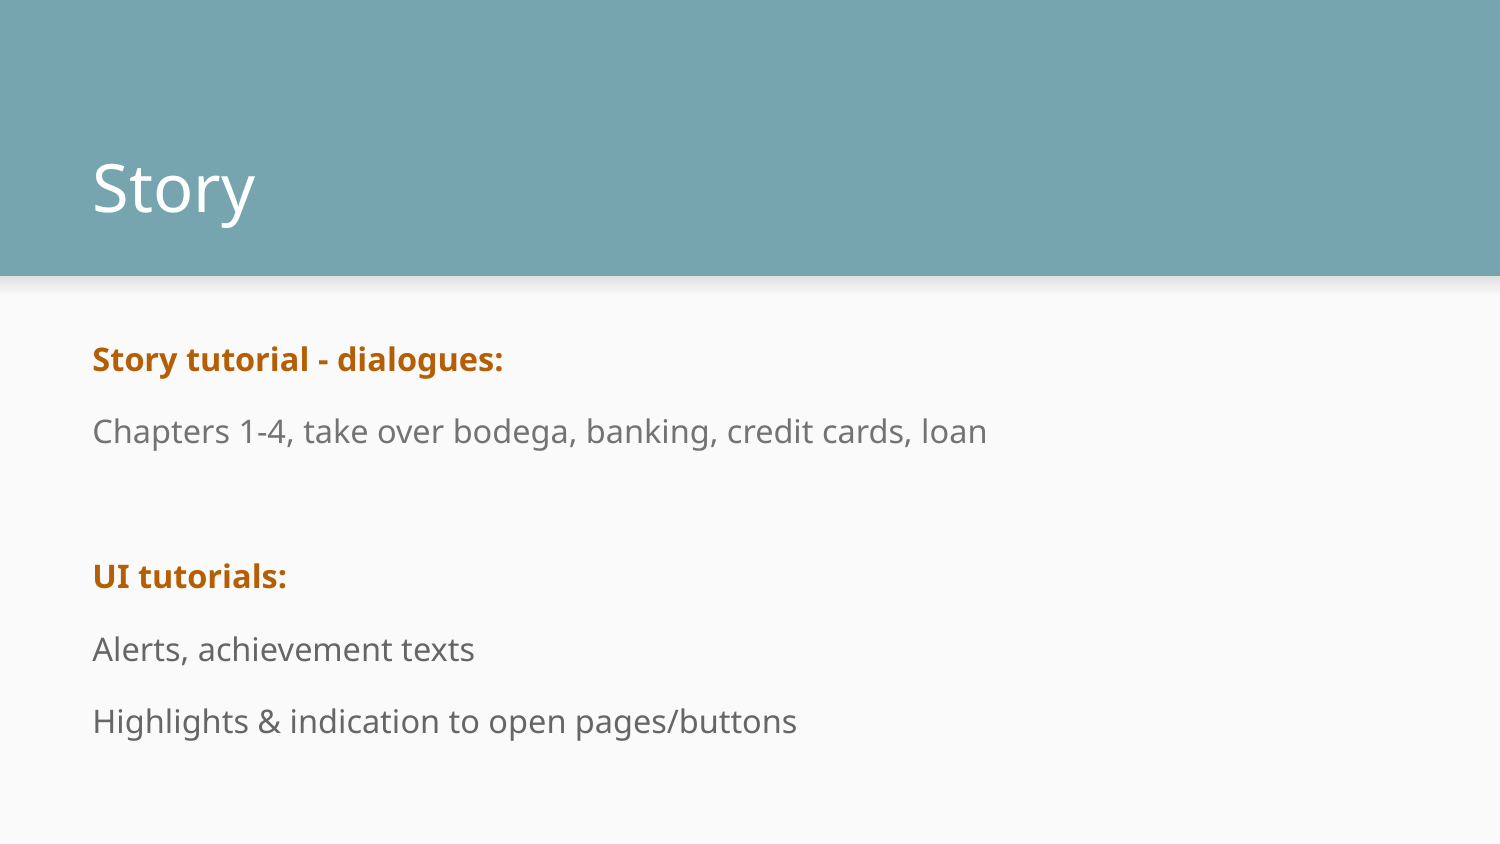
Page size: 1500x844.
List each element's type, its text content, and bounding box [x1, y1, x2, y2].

list Story tutorial - dialogues: Chapters 1-4, take over bodega, banking, credit cards, loan UI tutorials: Alerts, achievement texts Highlights & indication to open pages/buttons [77, 314, 1427, 760]
title Story [77, 121, 1427, 248]
